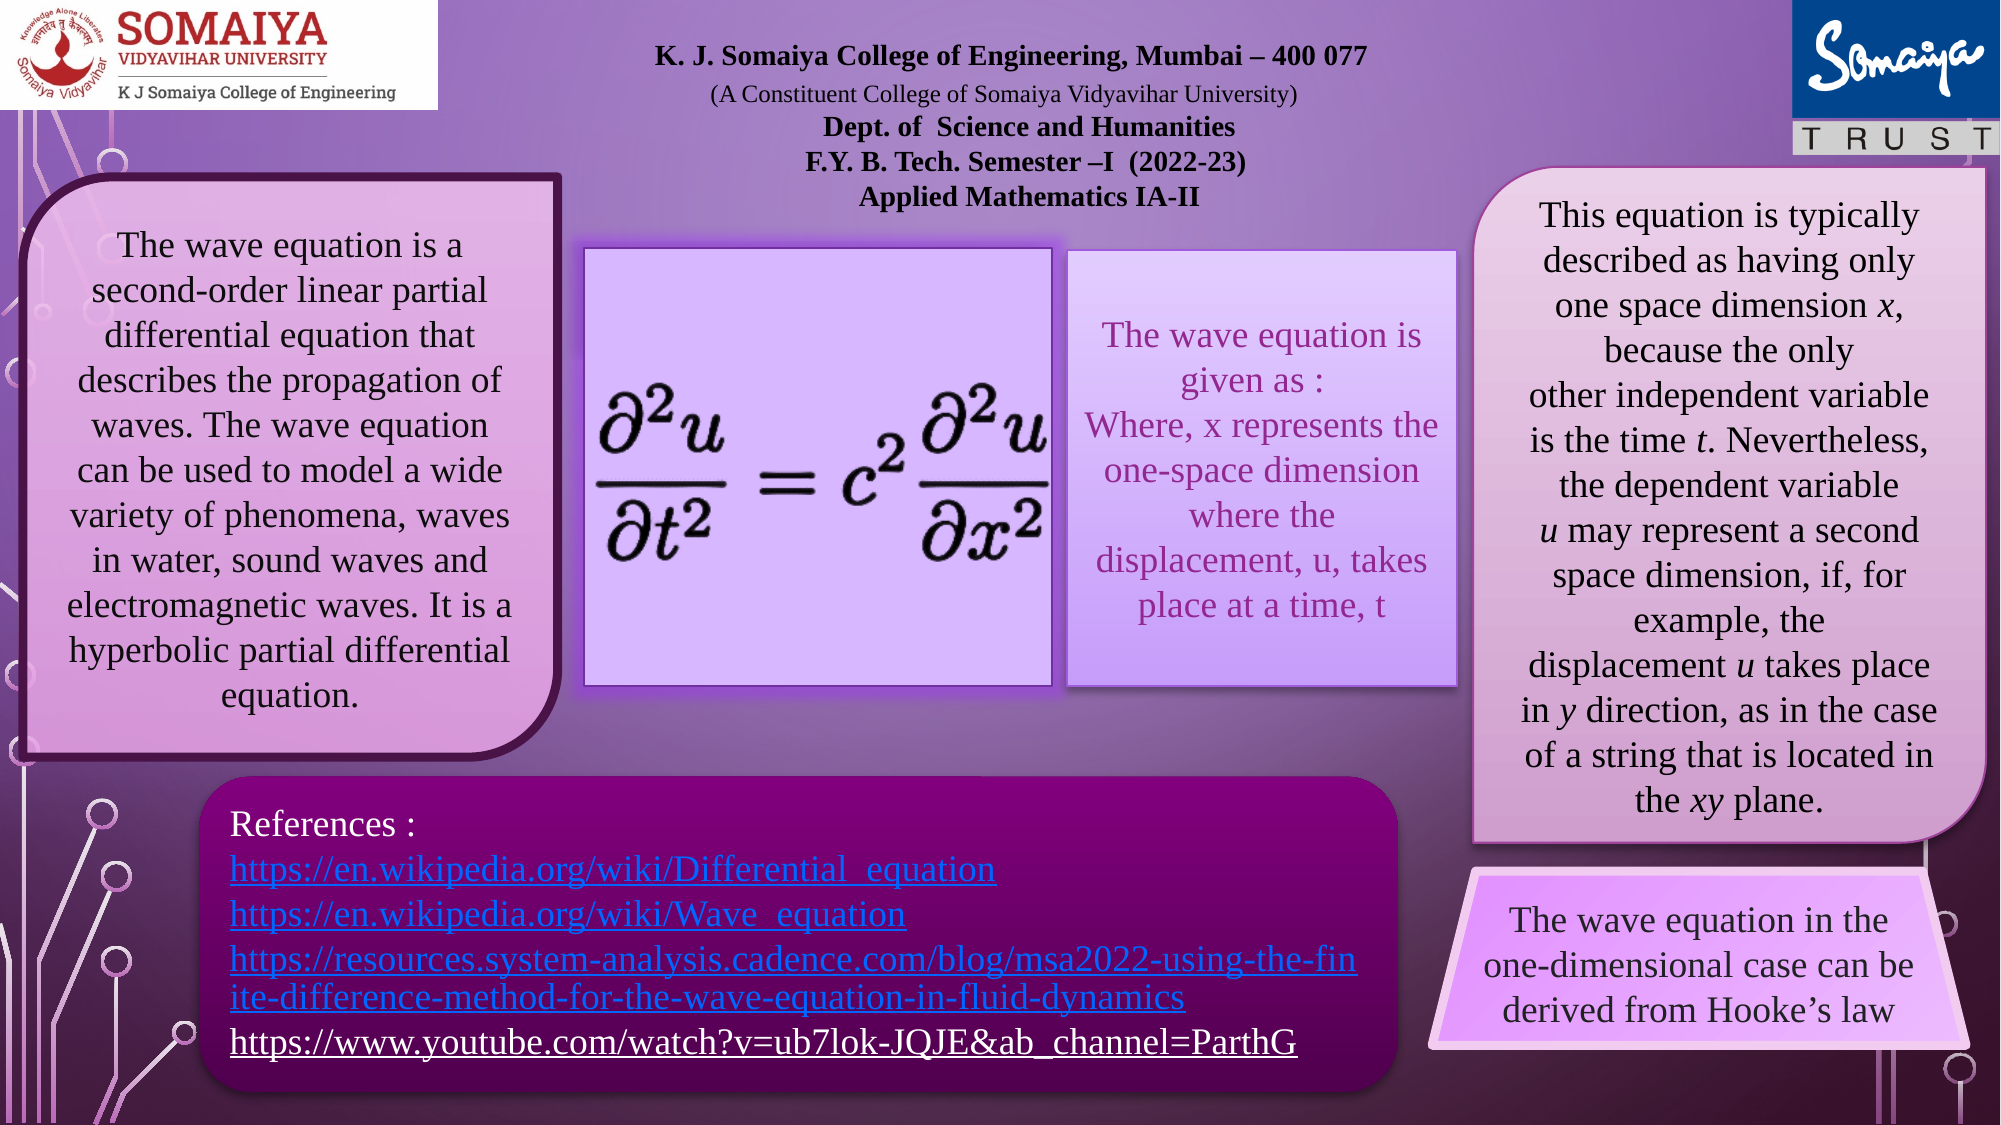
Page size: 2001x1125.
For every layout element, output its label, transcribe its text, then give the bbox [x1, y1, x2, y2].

picture [1792, 0, 2000, 155]
text_box References : https://en.wikipedia.org/wiki/Differential_equation https://en.wikipedia.org/wiki/Wave_equation https://resources.system-analysis.cadence.com/blog/msa2022-using-the-finite-difference-method-for-the-wave-equation-in-fluid-dynamics https://www.youtube.com/watch?v=ub7lok-JQJE&ab_channel=ParthG [199, 776, 1398, 1093]
text_box The wave equation in the one-dimensional case can be derived from Hooke’s law [1427, 866, 1971, 1050]
text_box K. J. Somaiya College of Engineering, Mumbai – 400 077 (A Constituent College of Somaiya Vidyavihar University) Dept. of Science and Humanities F.Y. B. Tech. Semester –I (2022-23) Applied Mathematics IA-II [437, 0, 1572, 220]
text_box This equation is typically described as having only one space dimension x, because the only other independent variable is the time t. Nevertheless, the dependent variable u may represent a second space dimension, if, for example, the displacement u takes place in y direction, as in the case of a string that is located in the xy plane. [1472, 165, 1988, 844]
text_box The wave equation is given as : Where, x represents the one-space dimension where the displacement, u, takes place at a time, t [1066, 249, 1458, 687]
text_box The wave equation is a second-order linear partial differential equation that describes the propagation of waves. The wave equation can be used to model a wide variety of phenomena, waves in water, sound waves and electromagnetic waves. It is a hyperbolic partial differential equation. [18, 172, 563, 762]
picture [0, 0, 438, 110]
picture [584, 248, 1052, 686]
